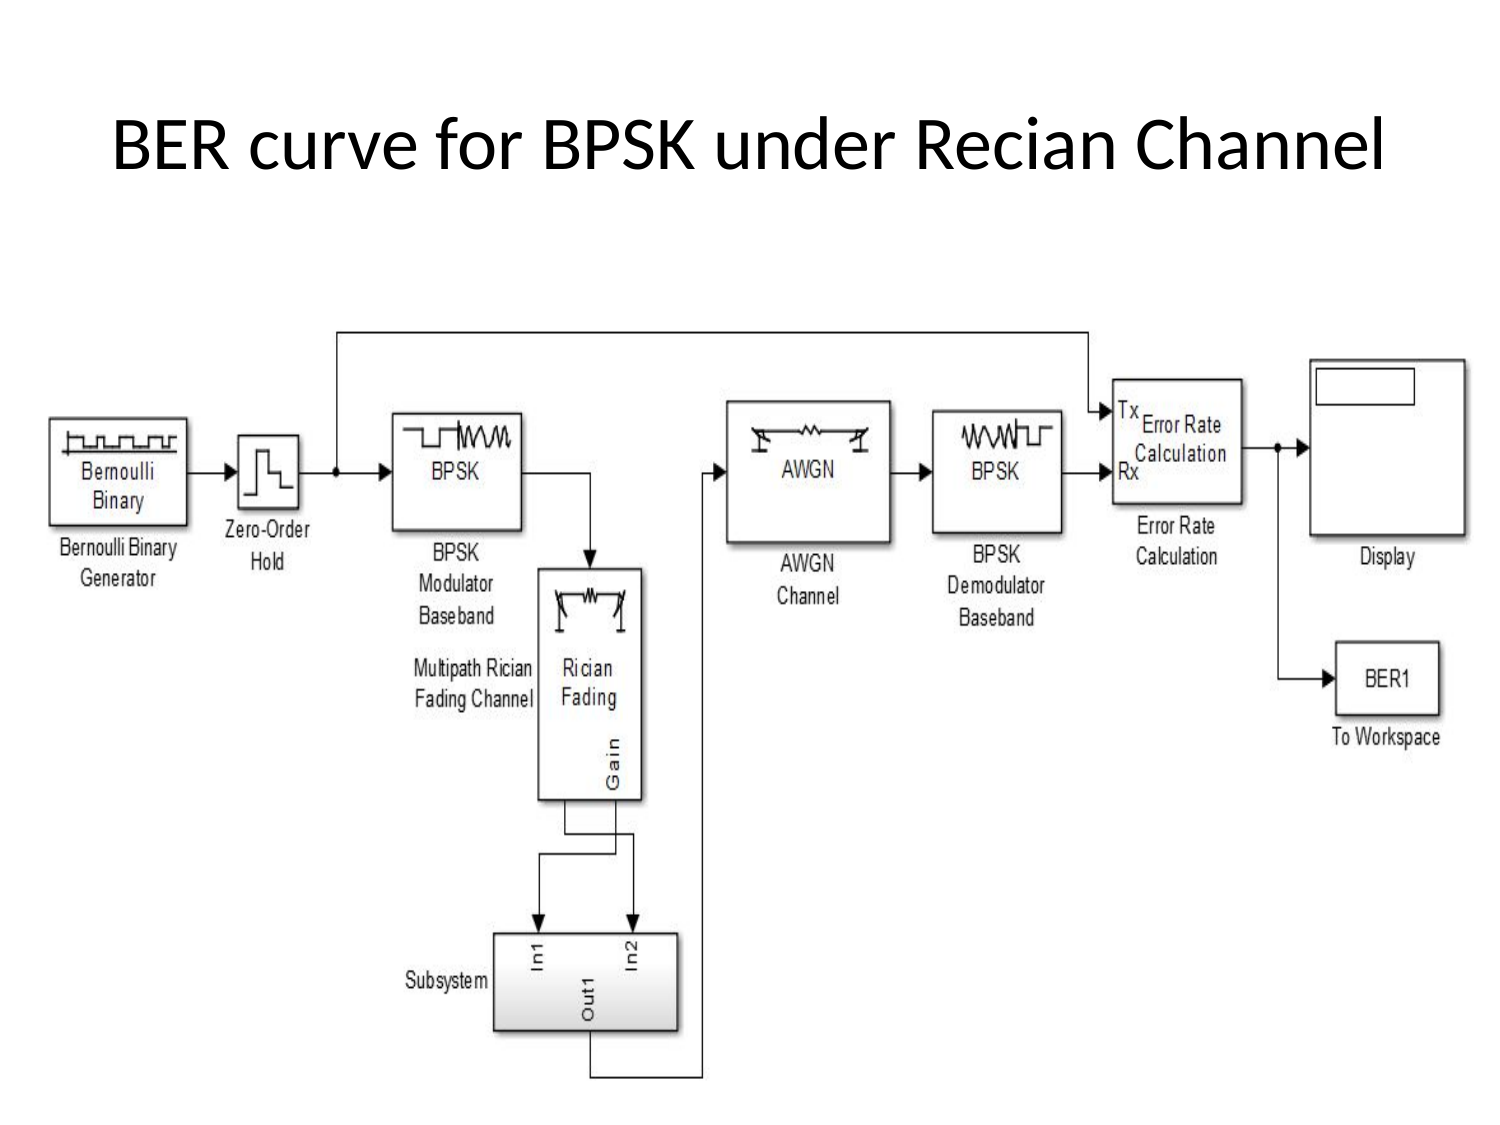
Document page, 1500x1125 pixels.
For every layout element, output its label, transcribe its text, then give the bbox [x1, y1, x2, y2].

title BER curve for BPSK under Recian Channel [75, 45, 1425, 233]
picture [37, 287, 1476, 1088]
